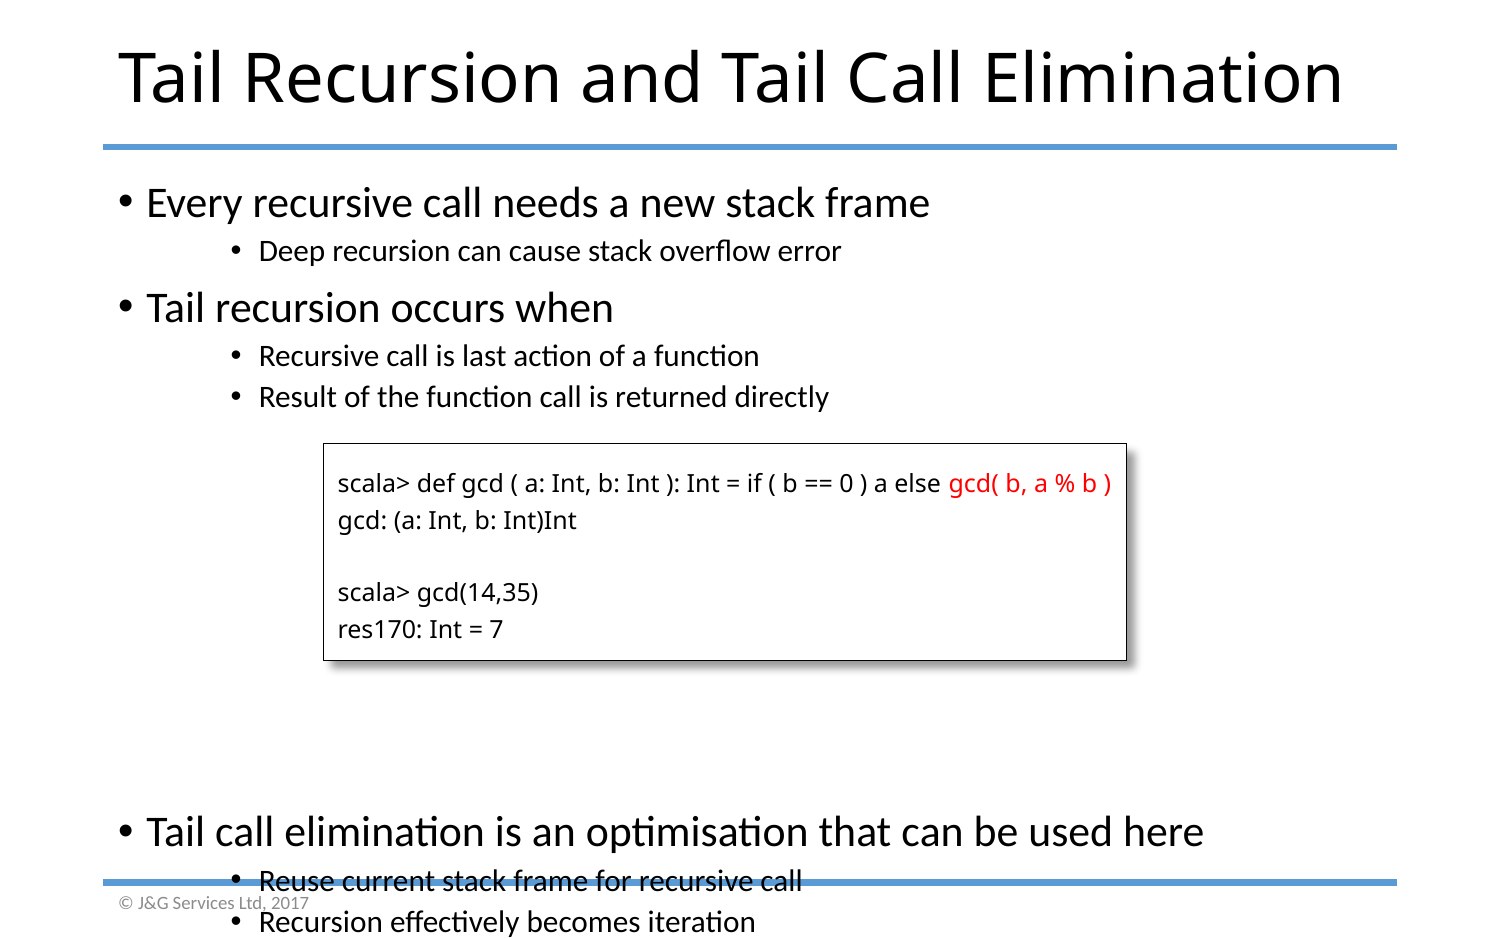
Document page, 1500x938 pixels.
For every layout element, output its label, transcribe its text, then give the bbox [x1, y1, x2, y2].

text_box scala> def gcd ( a: Int, b: Int ): Int = if ( b == 0 ) a else gcd( b, a % b ) gcd: (a: Int, b: Int)Int scala> gcd(14,35) res170: Int = 7 [323, 443, 1127, 661]
title Tail Recursion and Tail Call Elimination [103, 27, 1397, 133]
list Every recursive call needs a new stack frame Deep recursion can cause stack overflow error Tail recursion occurs when Recursive call is last action of a function Result of the function call is returned directly Tail call elimination is an optimisation that can be used here Reuse current stack frame for recursive call Recursion effectively becomes iteration [103, 172, 1397, 858]
